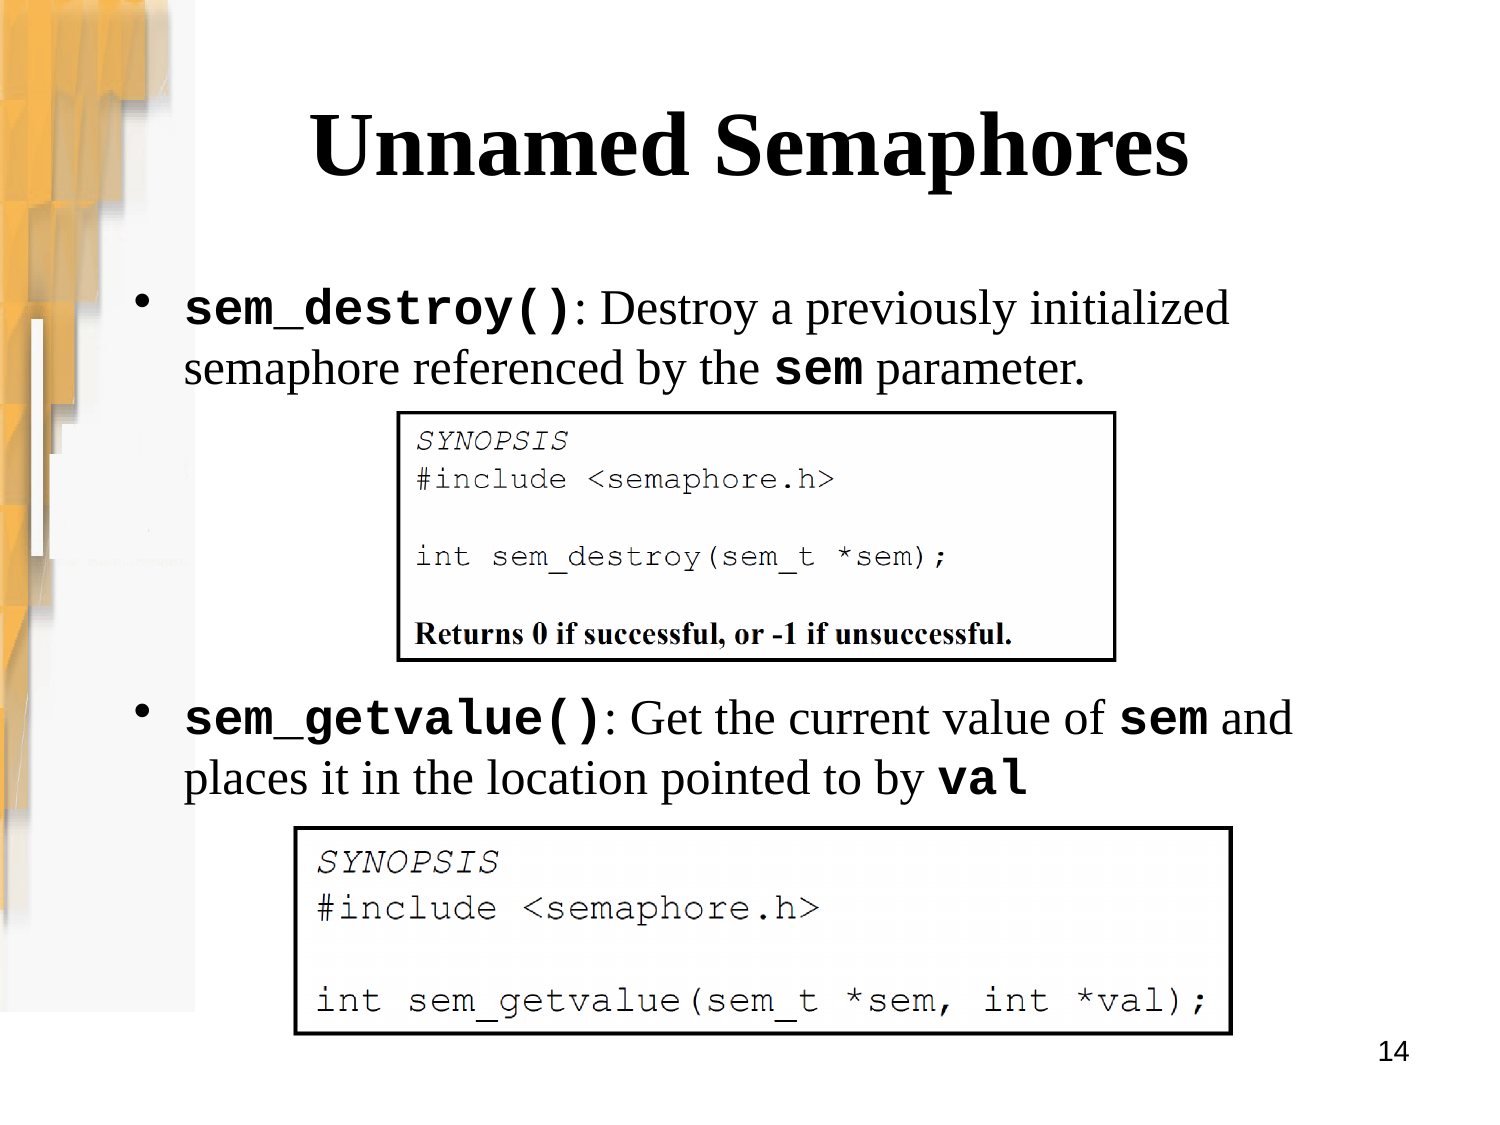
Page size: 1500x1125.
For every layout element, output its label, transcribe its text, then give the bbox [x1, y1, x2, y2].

picture [395, 408, 1117, 663]
text_box 14 [1074, 1024, 1425, 1103]
title Unnamed Semaphores [75, 45, 1425, 233]
list sem_destroy(): Destroy a previously initialized semaphore referenced by the sem parameter. sem_getvalue(): Get the current value of sem and places it in the location pointed to by val [112, 267, 1423, 1062]
picture [0, 0, 195, 1012]
picture [290, 822, 1235, 1037]
